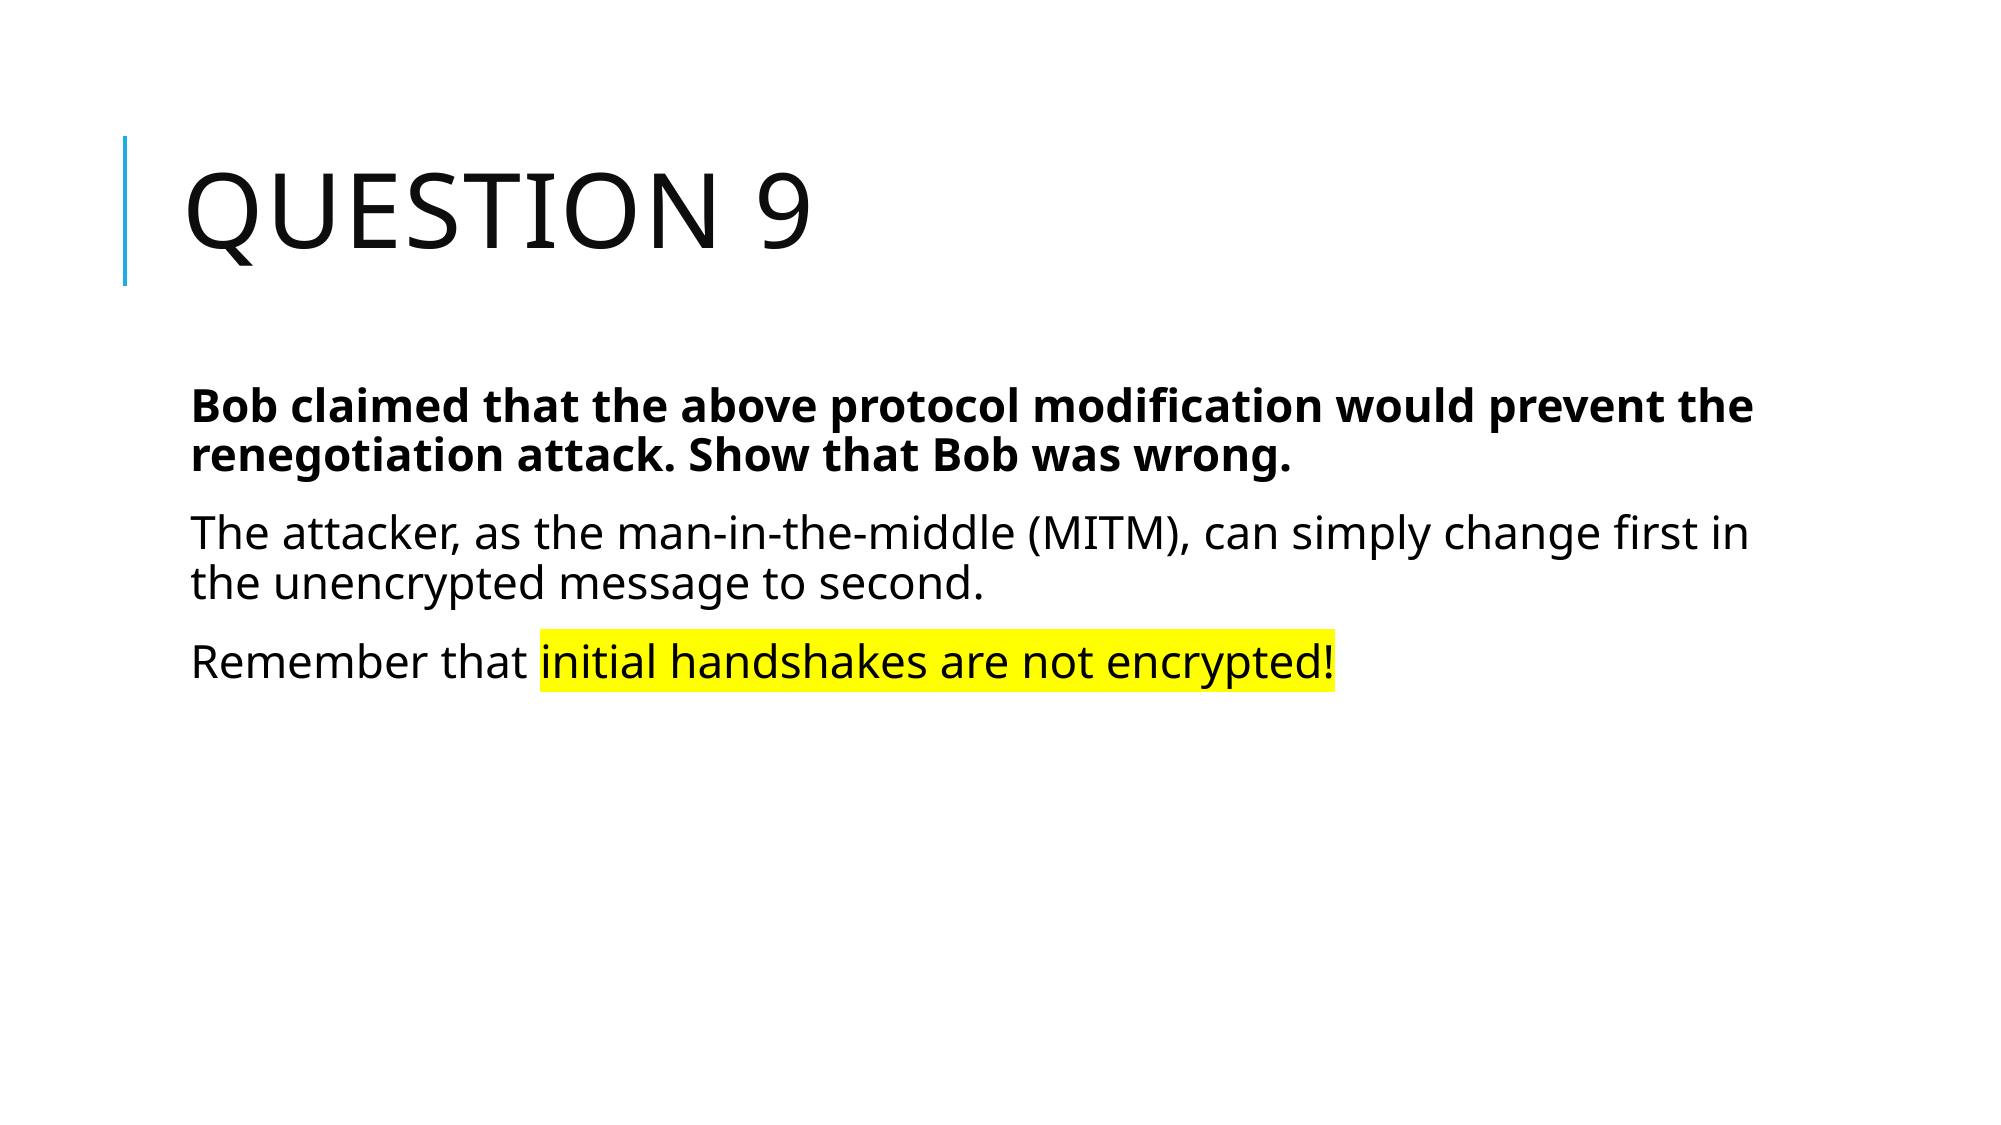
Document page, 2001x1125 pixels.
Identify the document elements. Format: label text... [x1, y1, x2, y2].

list Bob claimed that the above protocol modification would prevent the renegotiation attack. Show that Bob was wrong. The attacker, as the man-in-the-middle (MITM), can simply change first in the unencrypted message to second. Remember that initial handshakes are not encrypted! [168, 375, 1763, 1035]
title Question 9 [168, 96, 1763, 342]
